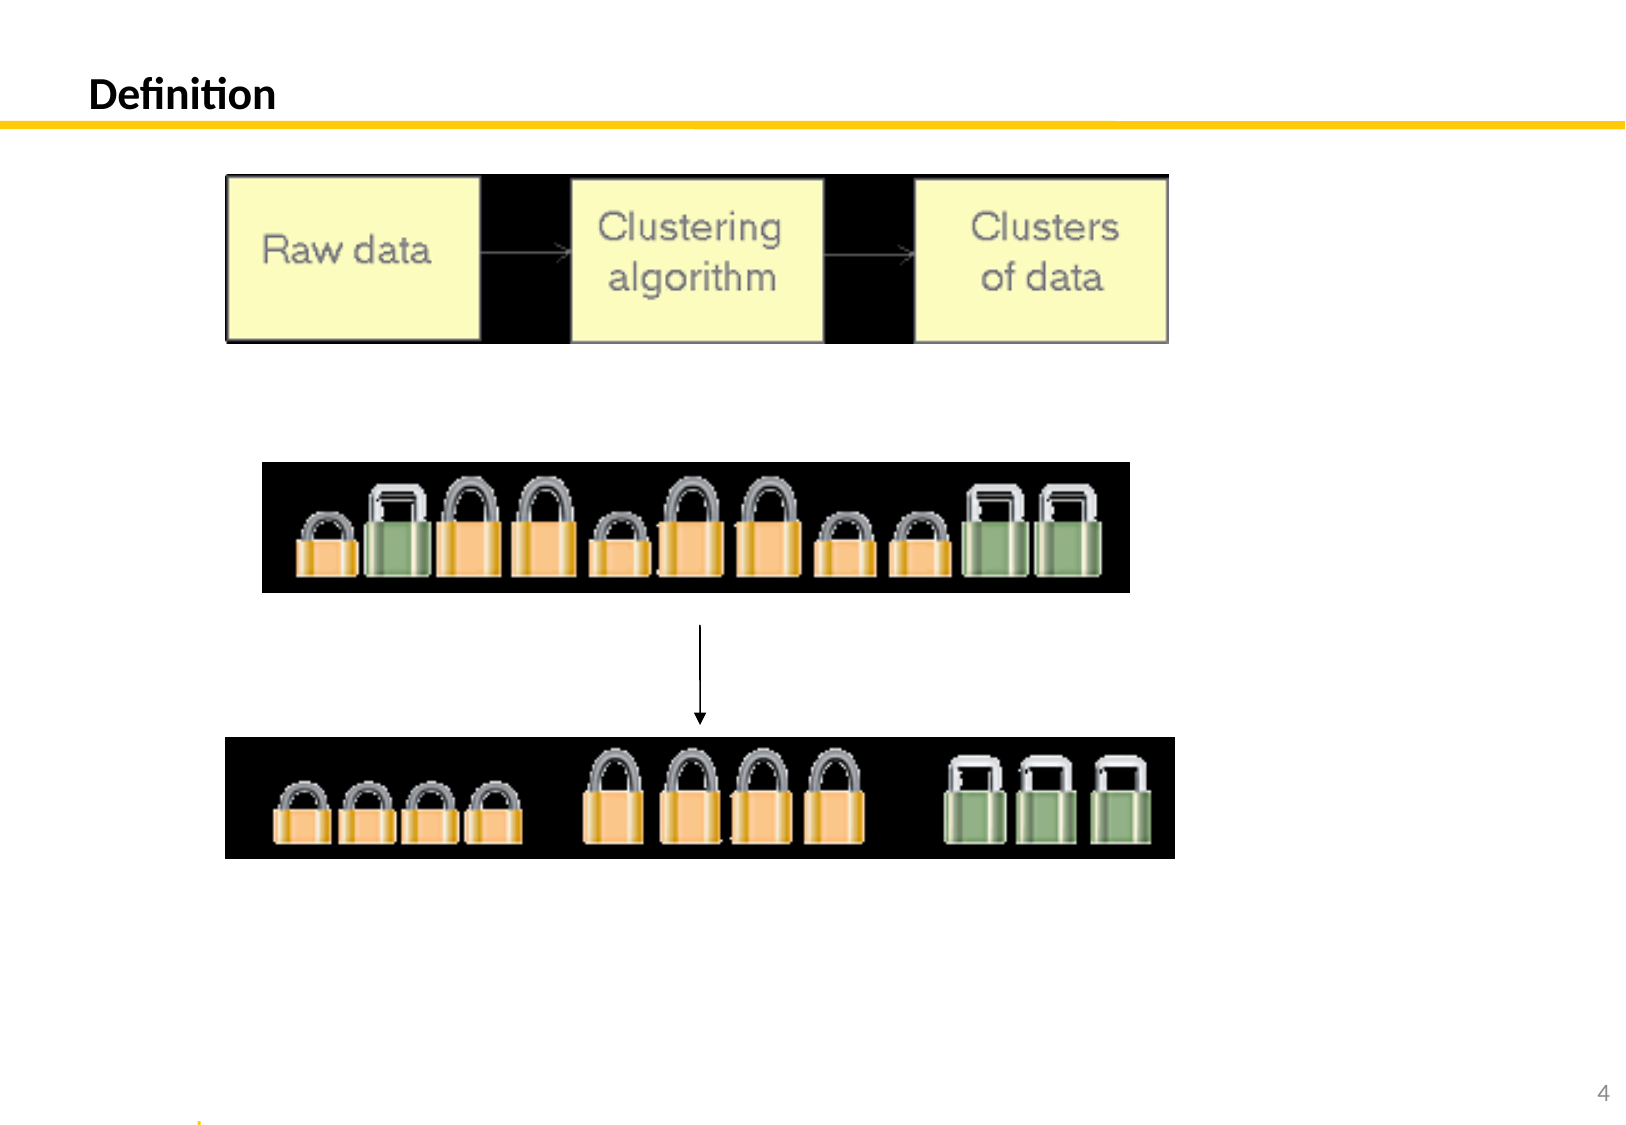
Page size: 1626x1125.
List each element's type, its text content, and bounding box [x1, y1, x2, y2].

title Definition [81, 10, 1314, 126]
slide_number 3 [1543, 1061, 1625, 1122]
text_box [224, 174, 1176, 859]
